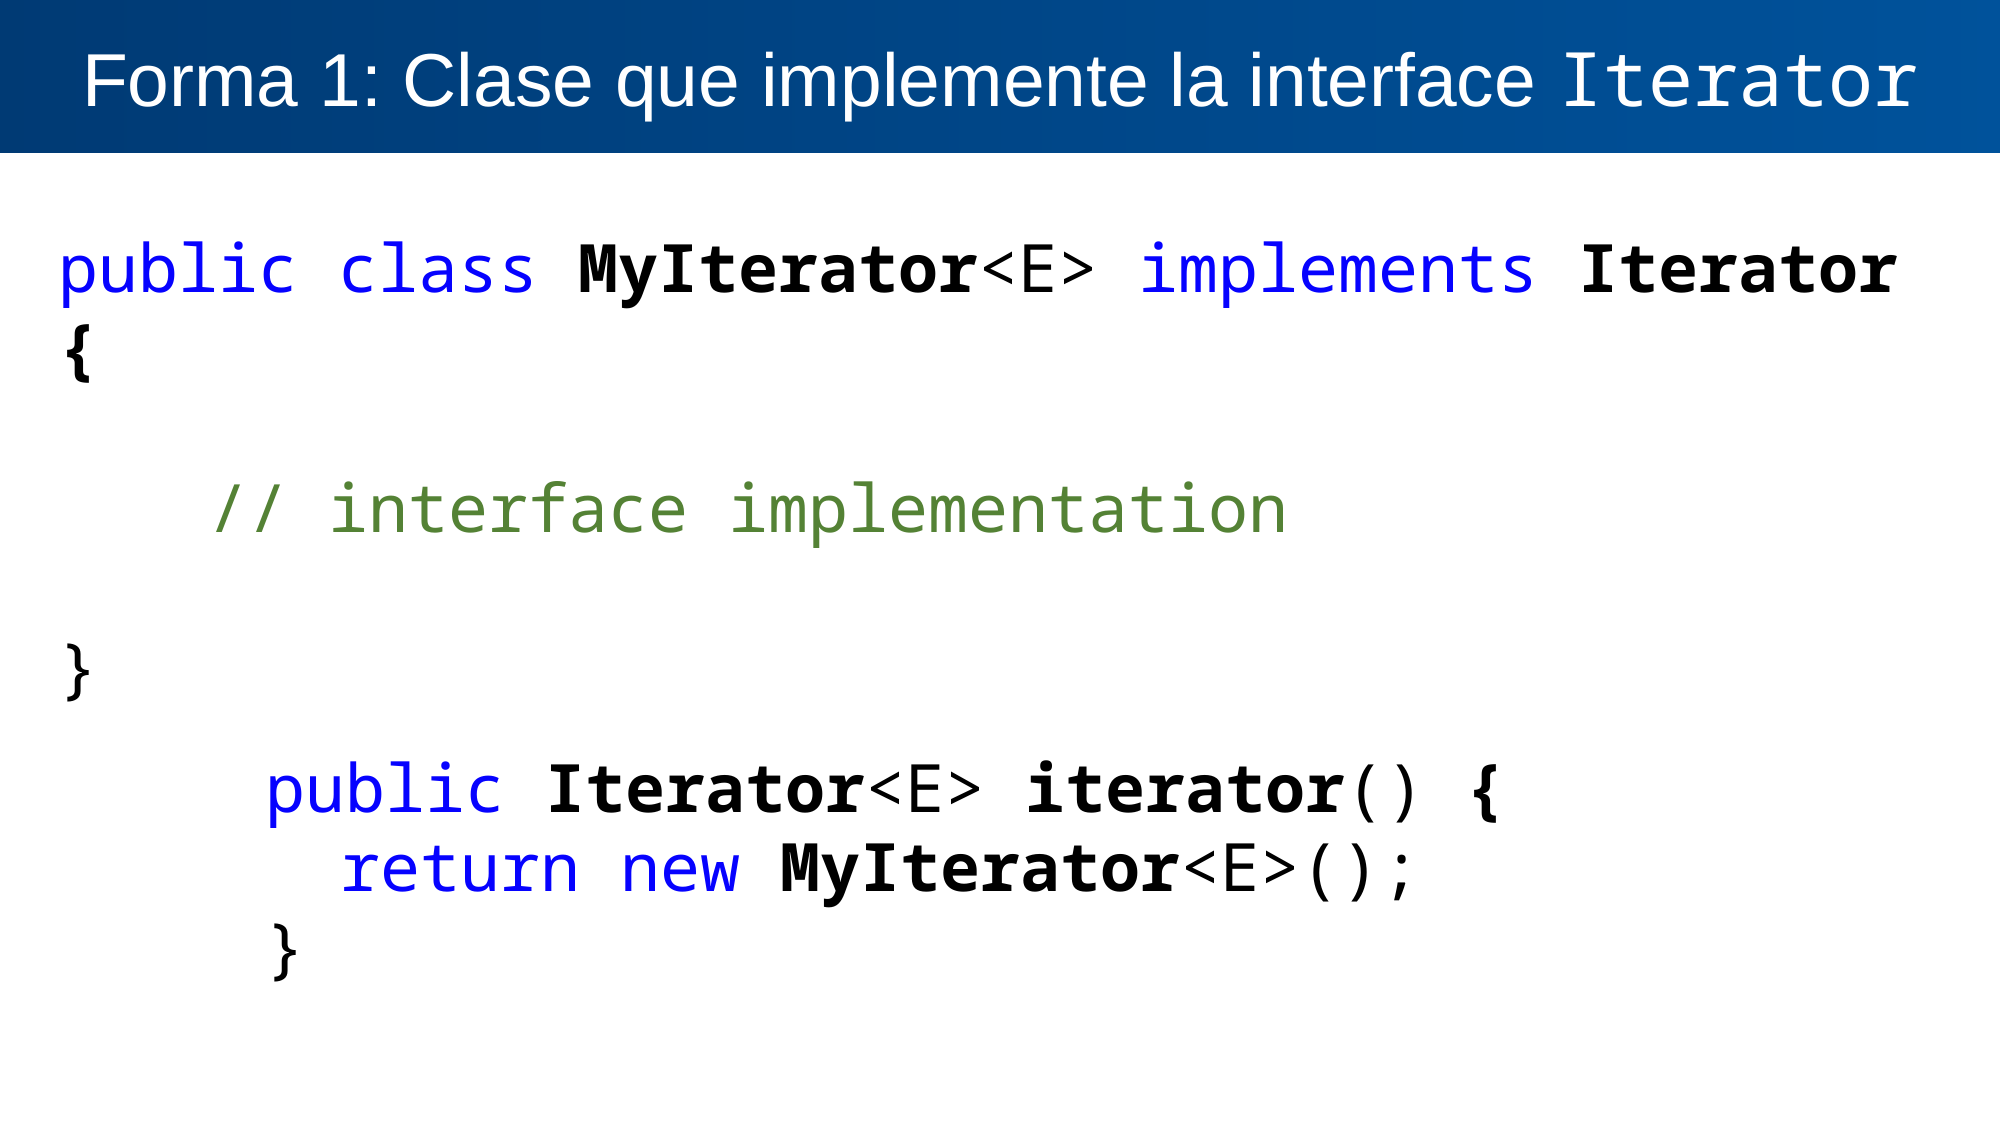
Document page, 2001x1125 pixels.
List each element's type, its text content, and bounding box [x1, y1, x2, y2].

text_box public Iterator<E> iterator() { return new MyIterator<E>(); } [251, 737, 1919, 993]
text_box public class MyIterator<E> implements Iterator { // interface implementation } [43, 218, 1944, 713]
text_box Forma 1: Clase que implemente la interface Iterator [0, 0, 2000, 154]
